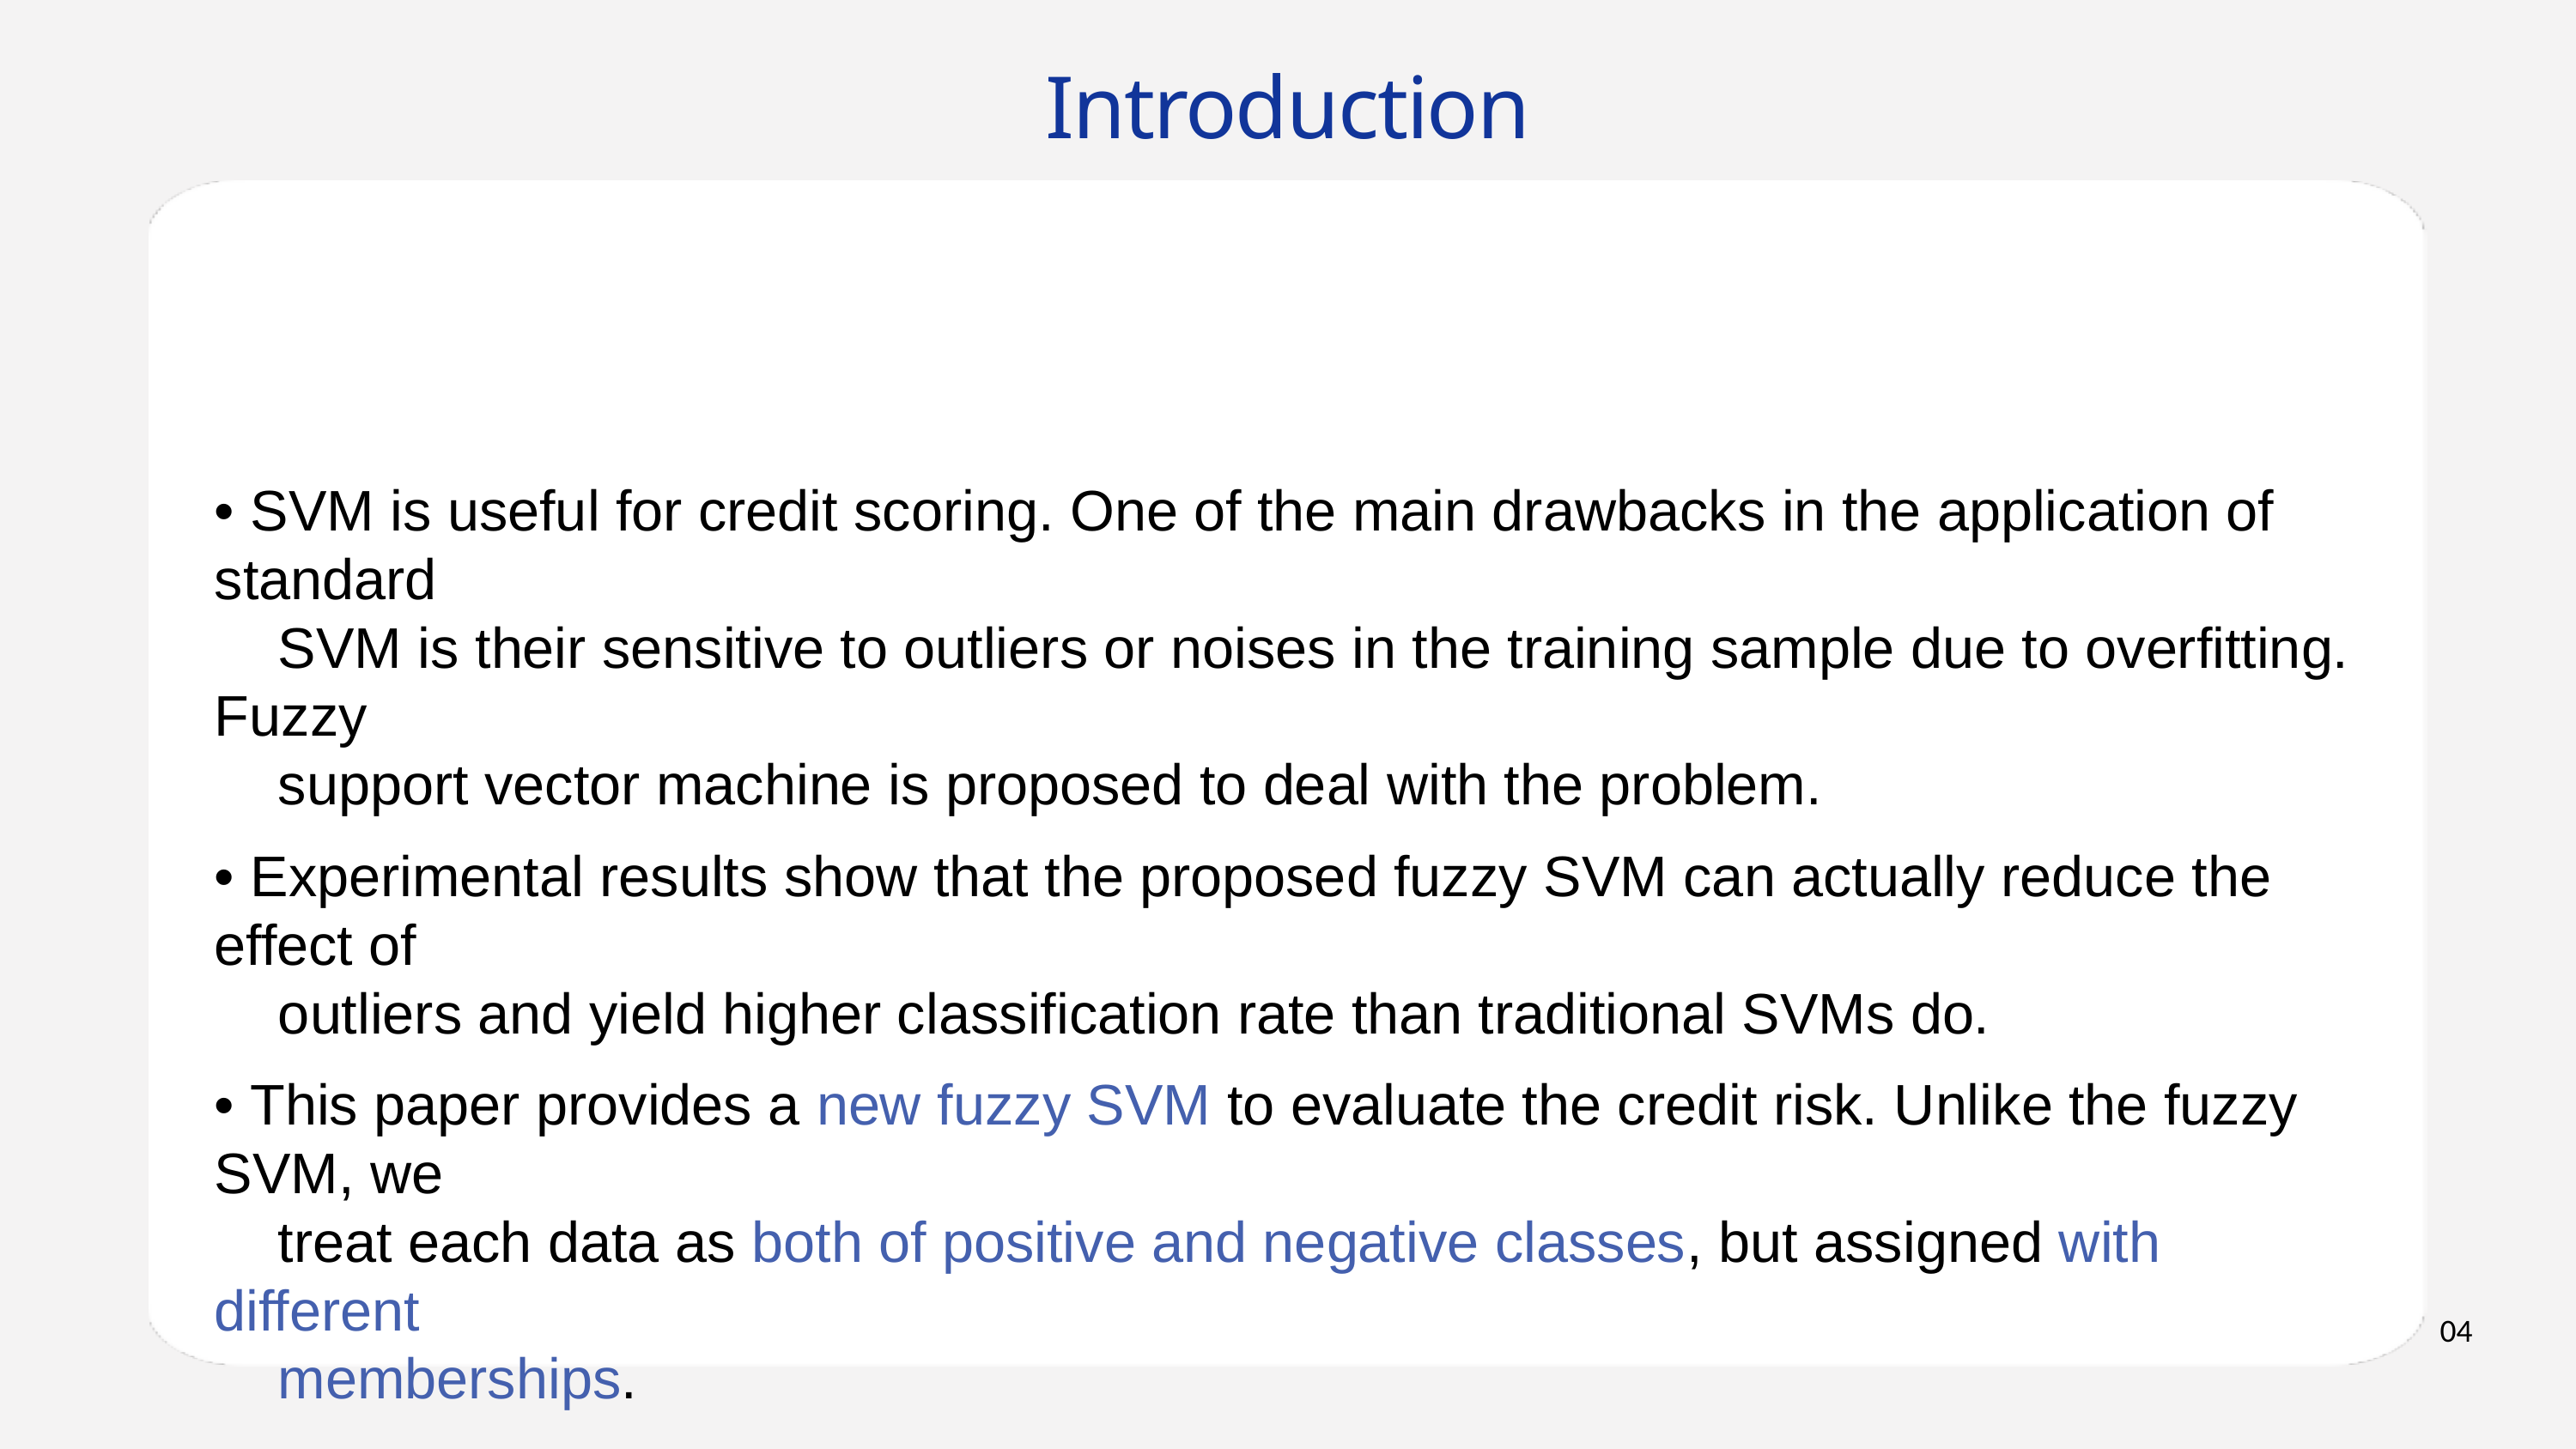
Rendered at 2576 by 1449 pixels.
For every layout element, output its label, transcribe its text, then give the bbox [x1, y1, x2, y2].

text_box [149, 180, 2427, 1367]
text_box • SVM is useful for credit scoring. One of the main drawbacks in the application of standard SVM is their sensitive to outliers or noises in the training sample due to overfitting. Fuzzy support vector machine is proposed to deal with the problem. • Experimental results show that the proposed fuzzy SVM can actually reduce the effect of outliers and yield higher classification rate than traditional SVMs do. • This paper provides a new fuzzy SVM to evaluate the credit risk. Unlike the fuzzy SVM, we treat each data as both of positive and negative classes, but assigned with different memberships. [214, 1376, 2361, 1411]
text_box Introduction [309, 46, 2267, 163]
text_box 04 [2431, 1303, 2486, 1355]
